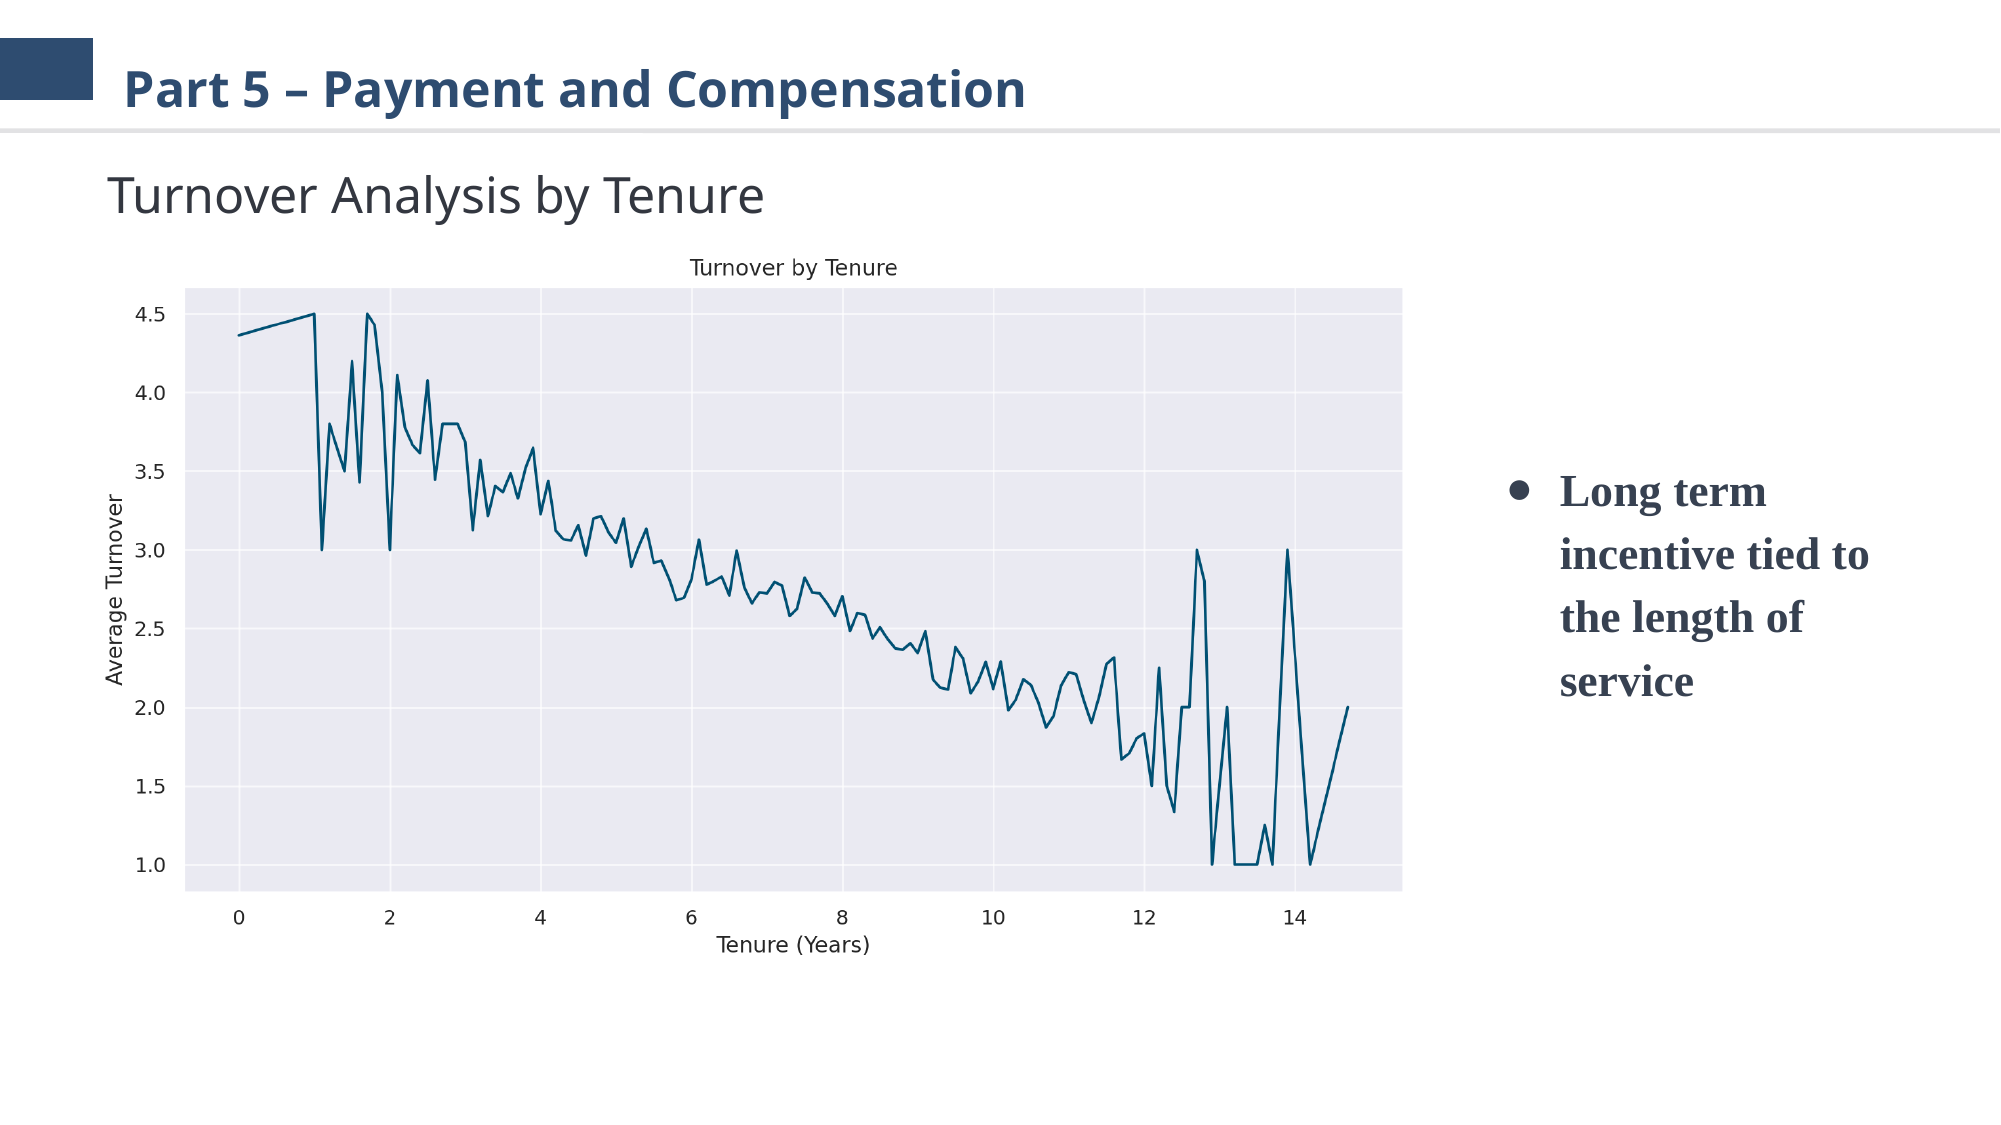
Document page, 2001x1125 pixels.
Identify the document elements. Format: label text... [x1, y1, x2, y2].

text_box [0, 37, 2000, 131]
text_box Turnover Analysis by Tenure [92, 143, 1581, 232]
text_box Long term incentive tied to the length of service [1469, 437, 1904, 822]
picture [92, 244, 1416, 970]
